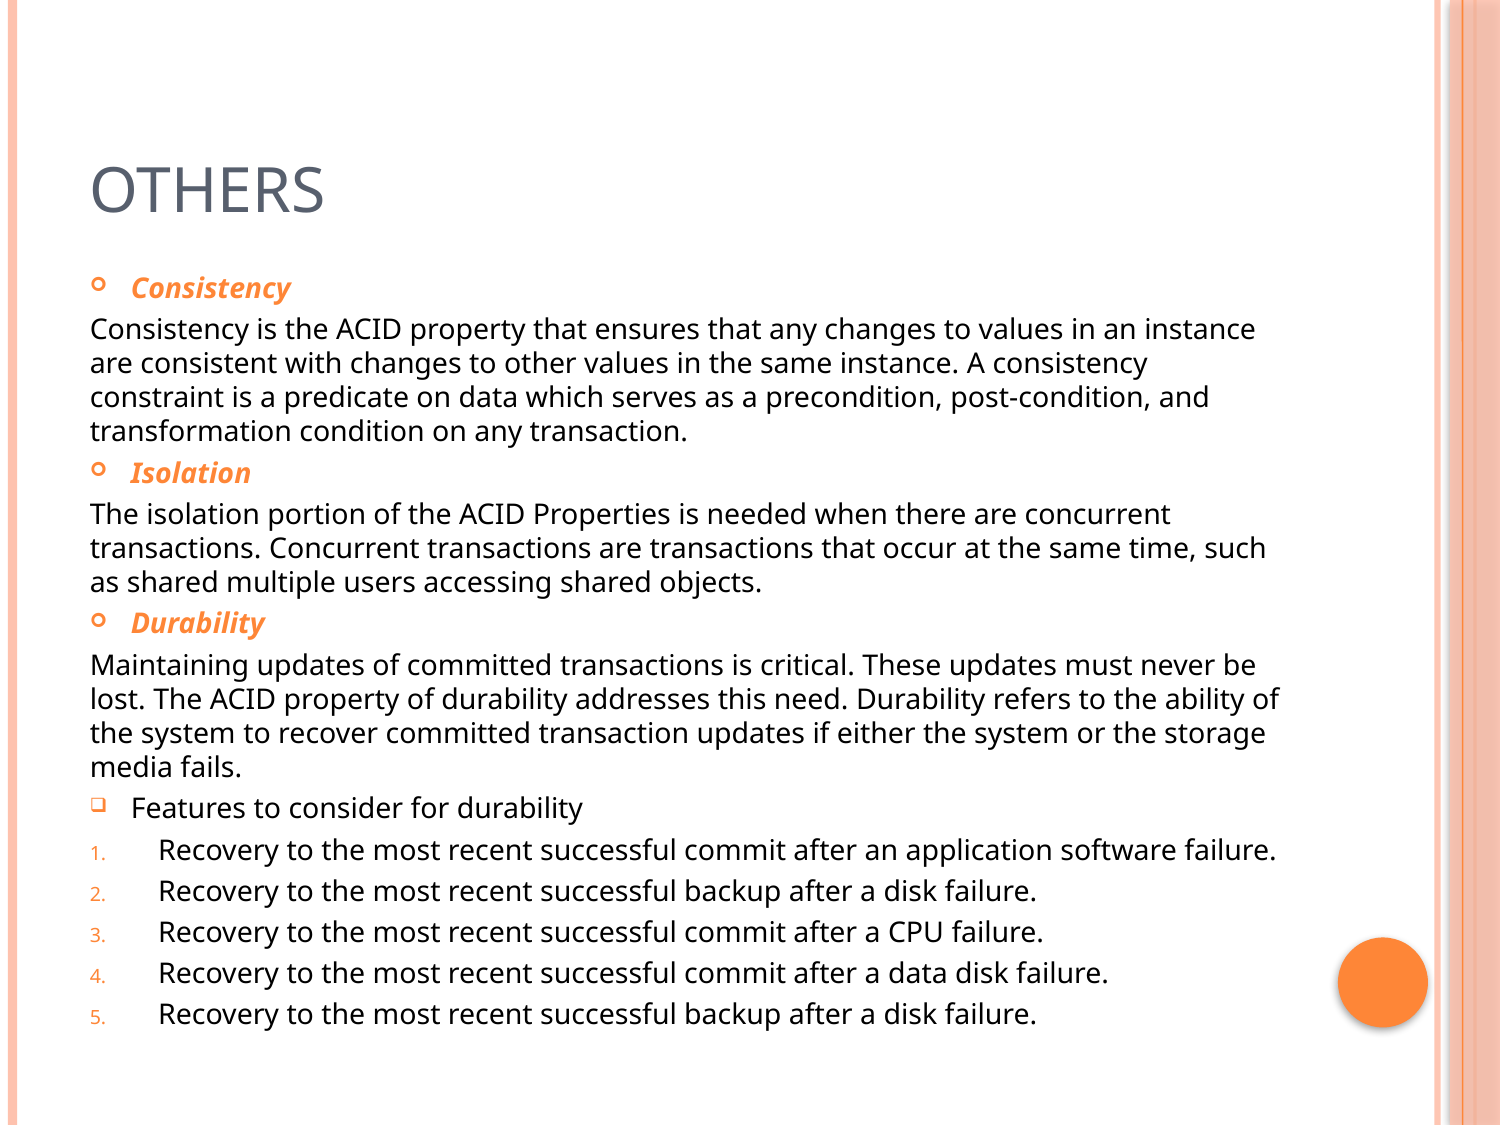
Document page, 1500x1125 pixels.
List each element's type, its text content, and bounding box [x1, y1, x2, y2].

list Consistency Consistency is the ACID property that ensures that any changes to values in an instance are consistent with changes to other values in the same instance. A consistency constraint is a predicate on data which serves as a precondition, post-condition, and transformation condition on any transaction. Isolation The isolation portion of the ACID Properties is needed when there are concurrent transactions. Concurrent transactions are transactions that occur at the same time, such as shared multiple users accessing shared objects. Durability Maintaining updates of committed transactions is critical. These updates must never be lost. The ACID property of durability addresses this need. Durability refers to the ability of the system to recover committed transaction updates if either the system or the storage media fails. Features to consider for durability Recovery to the most recent successful commit after an application software failure. Recovery to the most recent successful backup after a disk failure. Recovery to the most recent successful commit after a CPU failure. Recovery to the most recent successful commit after a data disk failure. Recovery to the most recent successful backup after a disk failure. [75, 262, 1300, 1062]
title Others [75, 45, 1300, 233]
